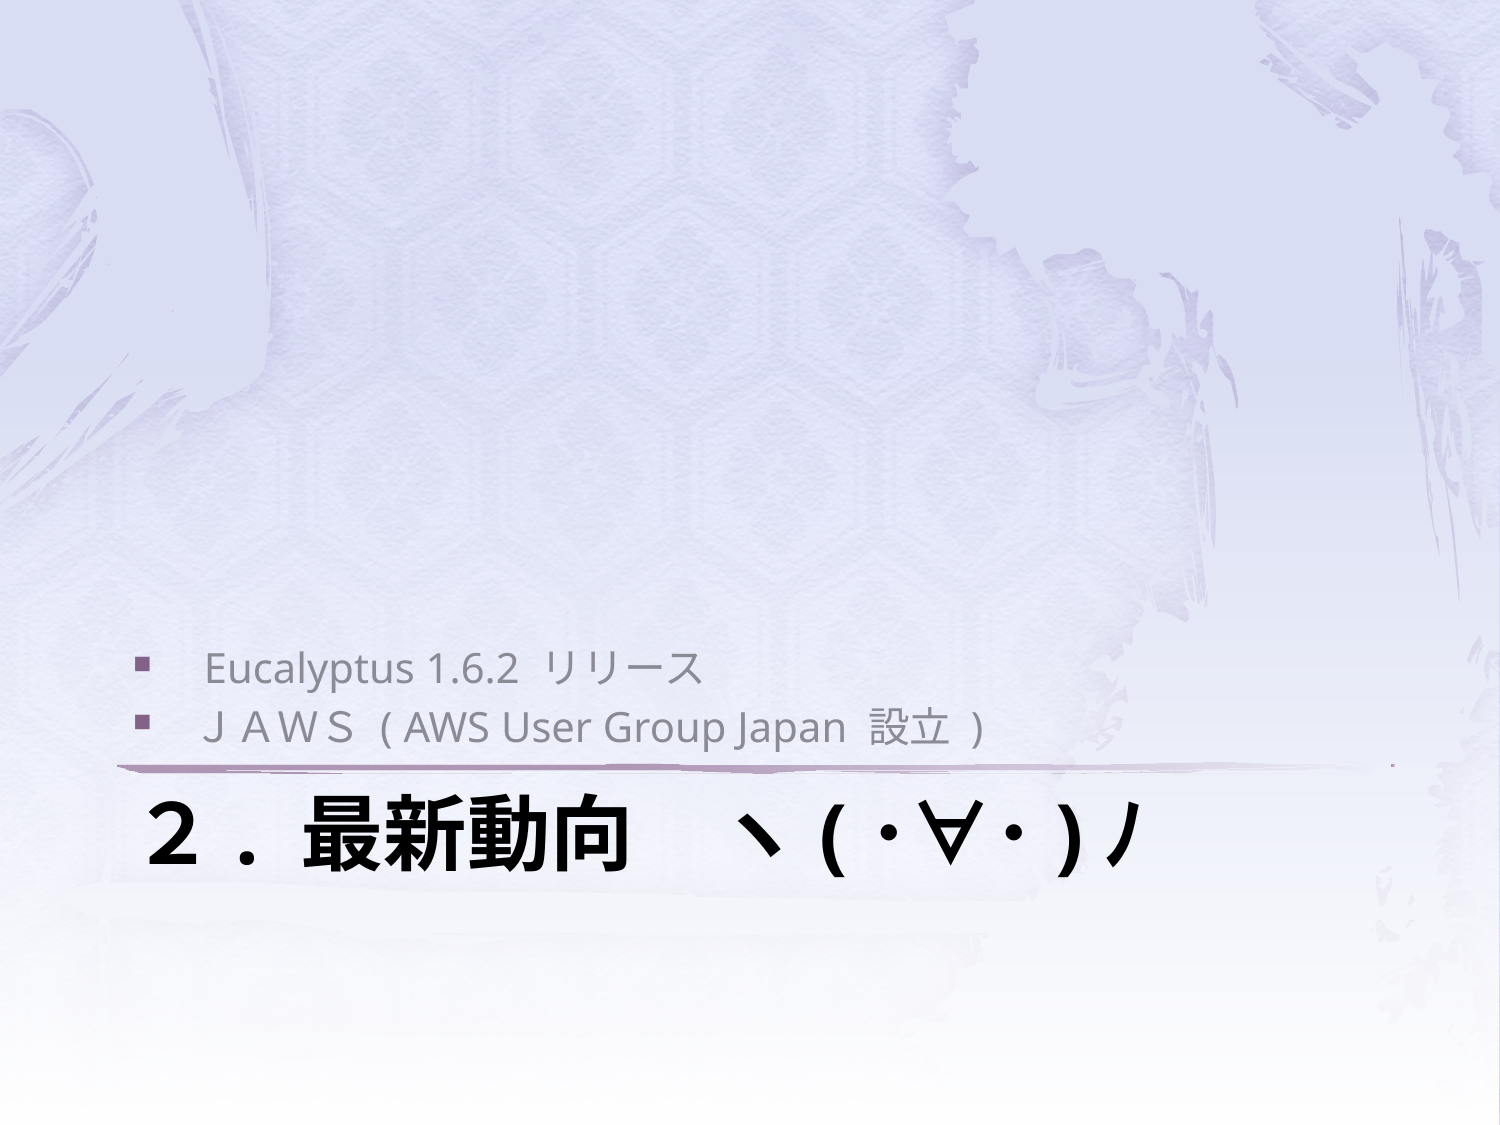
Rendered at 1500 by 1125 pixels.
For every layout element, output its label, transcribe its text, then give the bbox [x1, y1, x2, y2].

list Eucalyptus 1.6.2 リリース ＪＡＷＳ ( AWS User Group Japan 設立 ) [118, 316, 1394, 759]
title ２. 最新動向 ヽ(･∀･)ﾉ [117, 773, 1393, 903]
